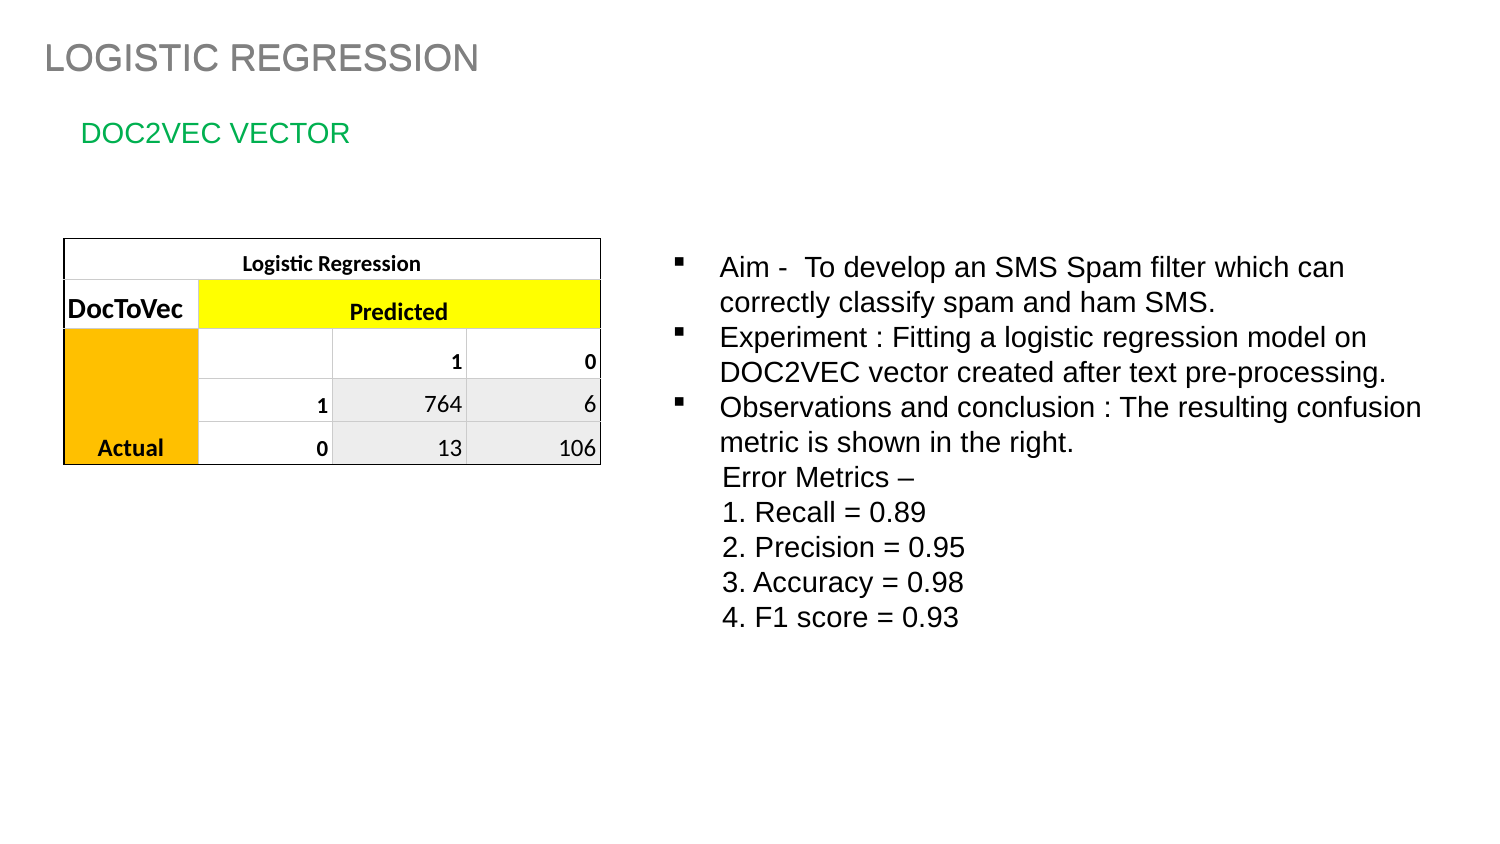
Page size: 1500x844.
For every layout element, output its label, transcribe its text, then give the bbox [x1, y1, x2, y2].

text_box DOC2VEC VECTOR [65, 106, 366, 157]
table_cell 0 [467, 329, 600, 378]
table_cell [199, 329, 332, 378]
table_cell Actual [65, 329, 198, 464]
table_cell Predicted [199, 280, 600, 328]
table_cell 13 [333, 422, 466, 464]
table_cell 1 [199, 379, 332, 421]
table_cell 0 [199, 422, 332, 464]
table_header Logistic Regression [65, 239, 600, 279]
table_cell DocToVec [65, 280, 198, 328]
table_cell 106 [467, 422, 600, 464]
table_cell 1 [333, 329, 466, 378]
table_cell 764 [333, 379, 466, 421]
text_box Aim - To develop an SMS Spam filter which can correctly classify spam and ham SMS. Experiment : Fitting a logistic regression model on DOC2VEC vector created after text pre-processing. Observations and conclusion : The resulting confusion metric is shown in the right. Error Metrics – 1. Recall = 0.89 2. Precision = 0.95 3. Accuracy = 0.98 4. F1 score = 0.93 [657, 240, 1456, 676]
table_cell 6 [467, 379, 600, 421]
text_box LOGISTIC REGRESSION [29, 25, 1062, 86]
